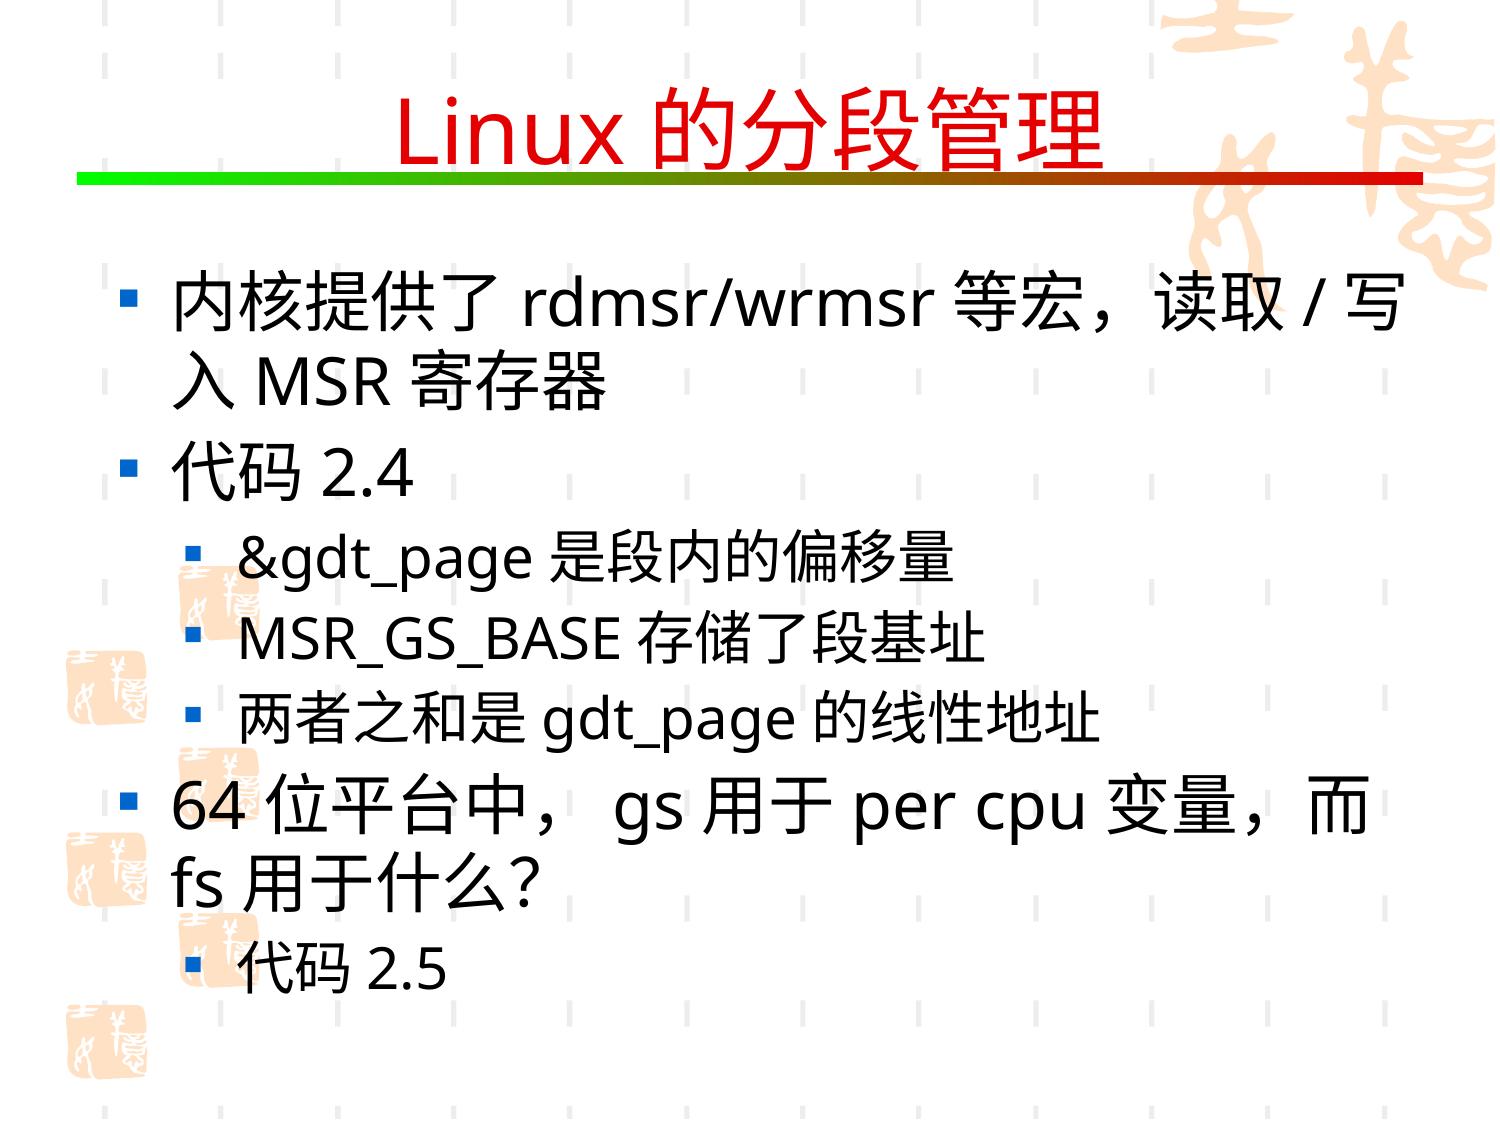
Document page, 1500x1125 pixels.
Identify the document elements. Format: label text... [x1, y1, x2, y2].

title Linux的分段管理 [48, 44, 1451, 219]
list 内核提供了rdmsr/wrmsr等宏，读取/写入MSR寄存器 代码2.4 &gdt_page是段内的偏移量 MSR_GS_BASE存储了段基址 两者之和是gdt_page的线性地址 64位平台中，gs用于per cpu变量，而fs用于什么？ 代码2.5 [99, 262, 1438, 998]
